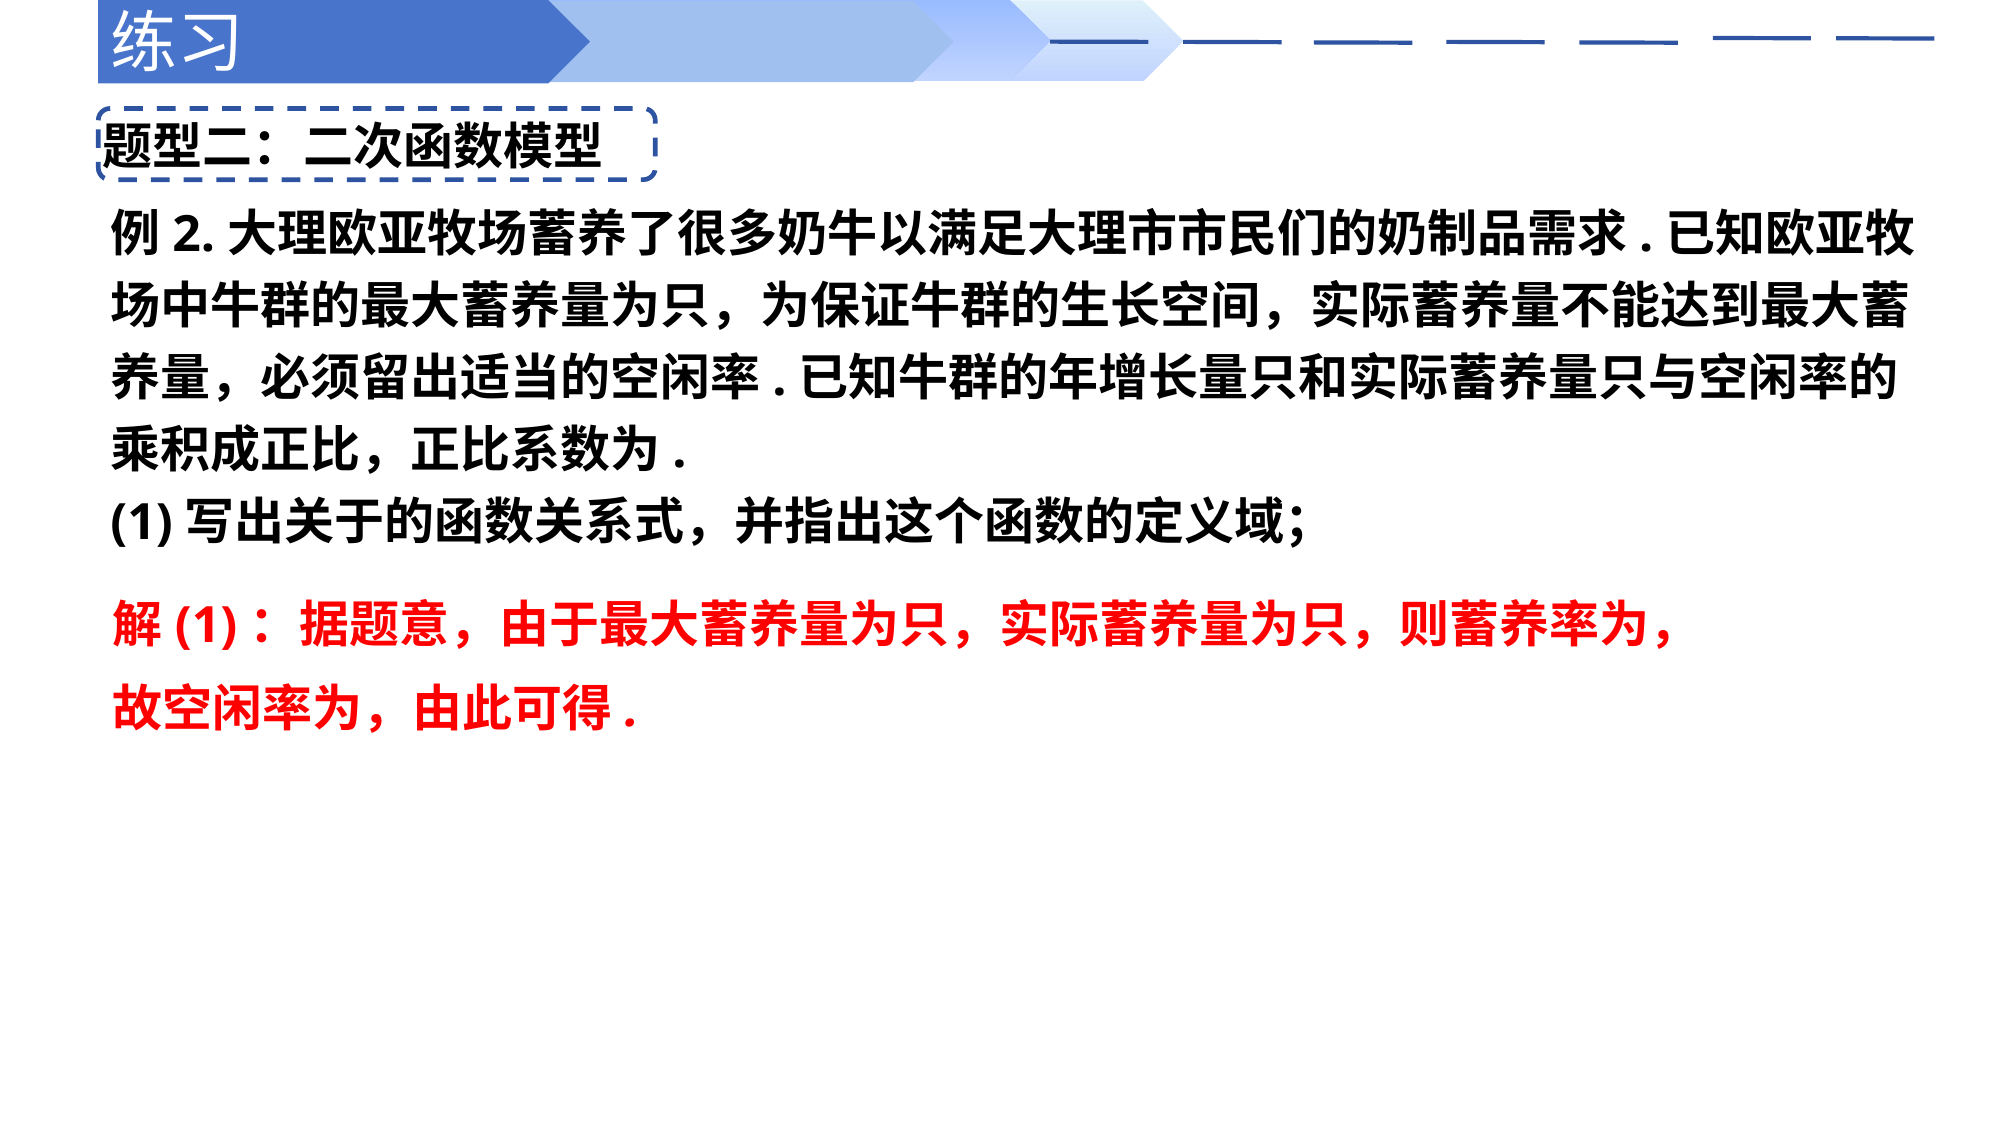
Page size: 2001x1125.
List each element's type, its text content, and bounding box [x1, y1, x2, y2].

text_box [97, 107, 657, 181]
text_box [97, 560, 1903, 799]
text_box 题型二：二次函数模型 [88, 106, 618, 182]
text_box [95, 0, 1936, 89]
